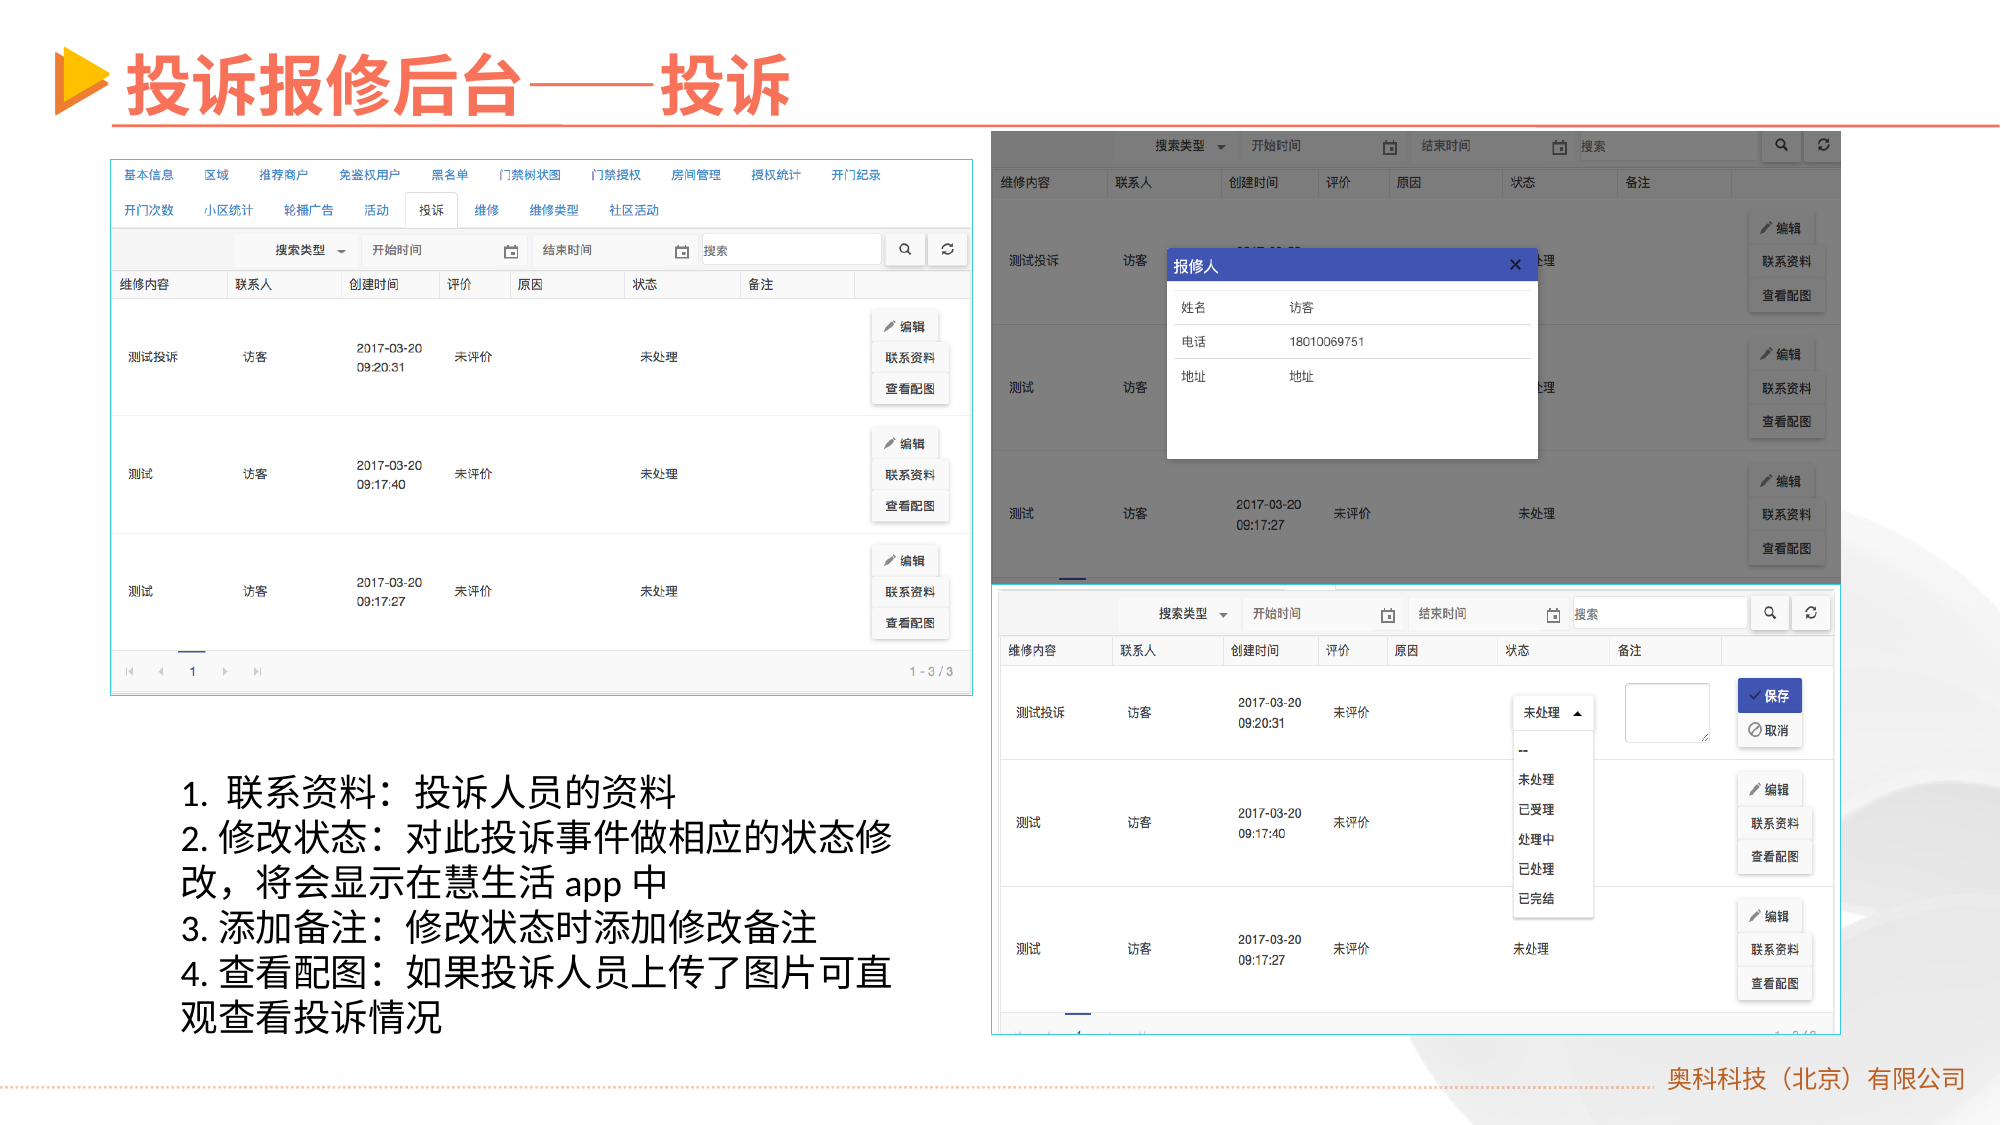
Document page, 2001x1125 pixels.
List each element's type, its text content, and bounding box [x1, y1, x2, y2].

picture [110, 159, 973, 696]
text_box 1. 联系资料：投诉人员的资料 2.修改状态：对此投诉事件做相应的状态修改，将会显示在慧生活app中 3.添加备注：修改状态时添加修改备注 4.查看配图：如果投诉人员上传了图片可直观查看投诉情况 [165, 761, 944, 1046]
text_box 投诉报修后台——投诉 [110, 35, 822, 131]
picture [991, 131, 2000, 1125]
